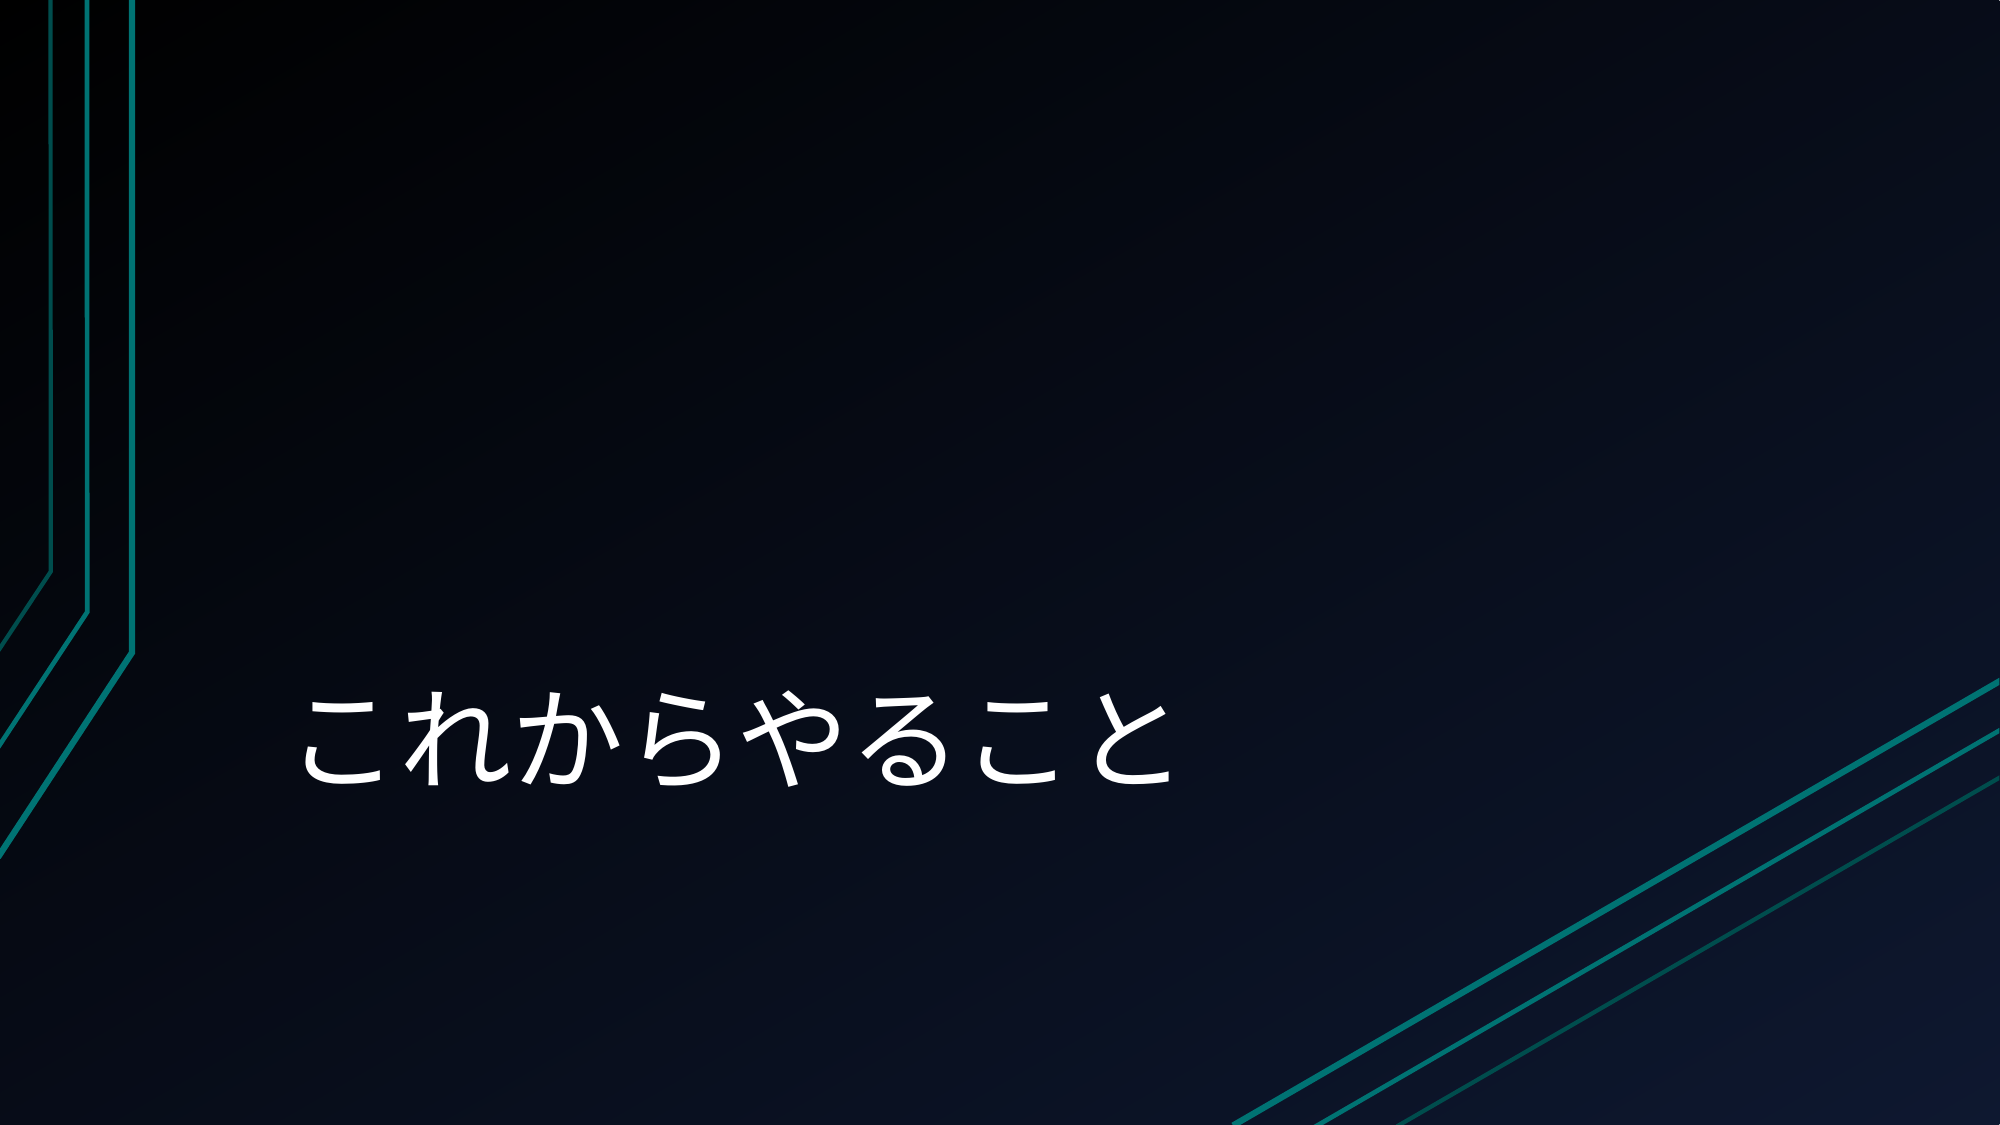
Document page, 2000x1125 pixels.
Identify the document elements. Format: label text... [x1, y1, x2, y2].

title これからやること [266, 362, 1815, 816]
